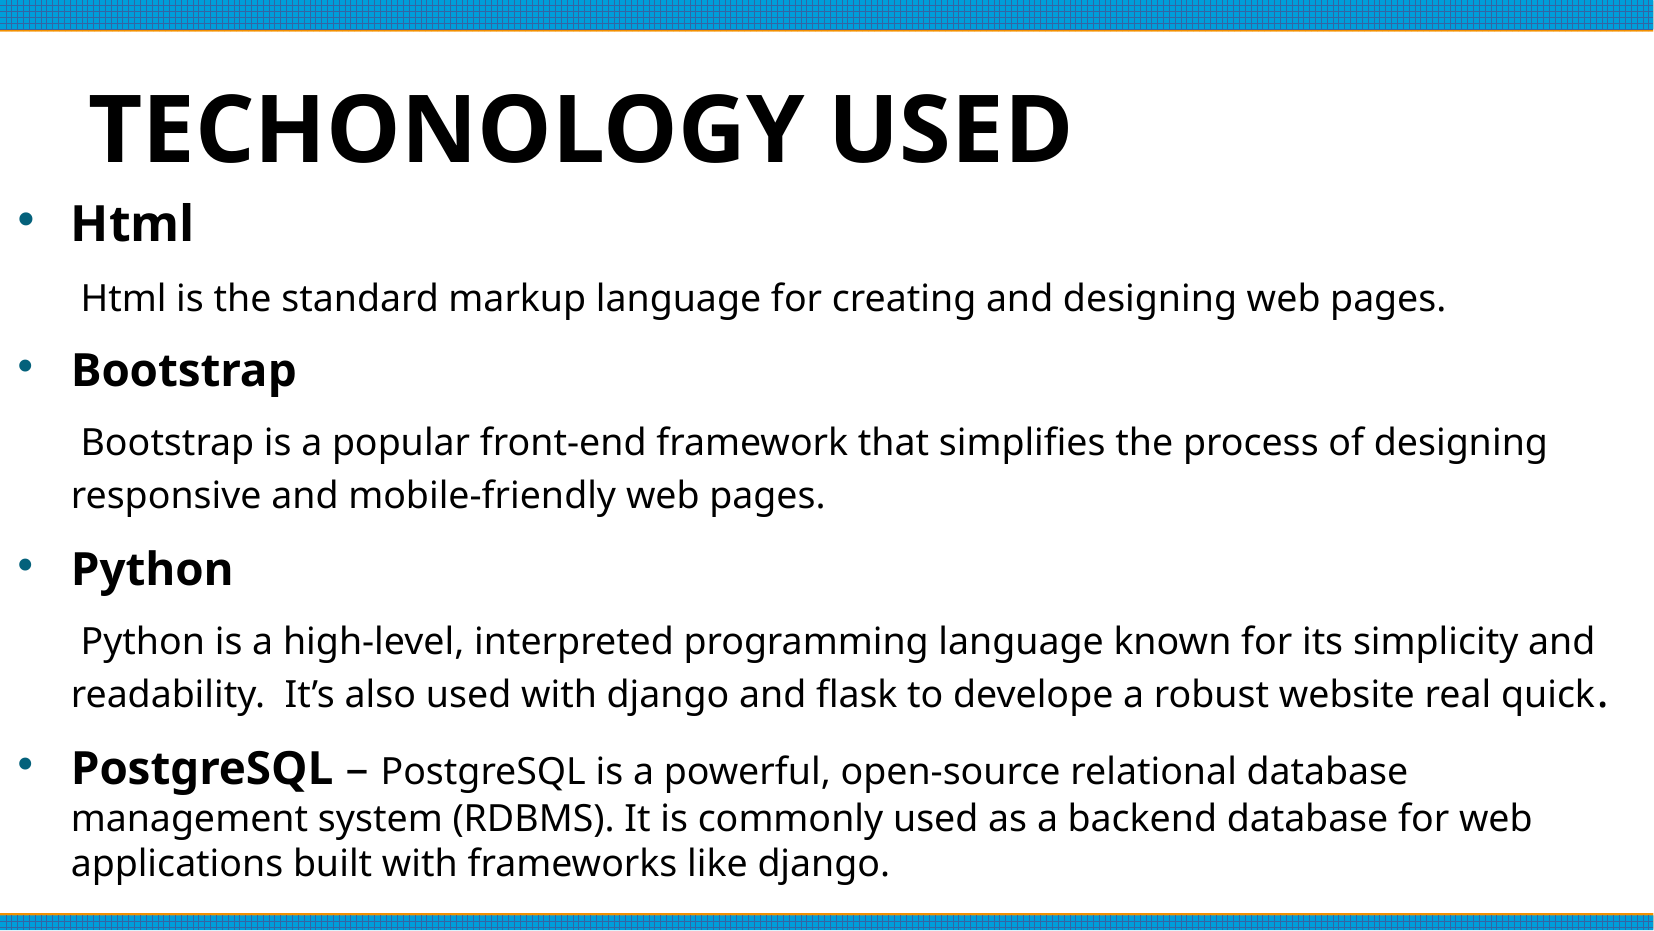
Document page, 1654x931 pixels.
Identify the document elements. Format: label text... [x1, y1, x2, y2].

list Html Html is the standard markup language for creating and designing web pages. Bootstrap Bootstrap is a popular front-end framework that simplifies the process of designing responsive and mobile-friendly web pages. Python Python is a high-level, interpreted programming language known for its simplicity and readability. It’s also used with django and flask to develope a robust website real quick. PostgreSQL – PostgreSQL is a powerful, open-source relational database management system (RDBMS). It is commonly used as a backend database for web applications built with frameworks like django. [0, 191, 1654, 886]
title TECHONOLOGY USED [88, 44, 1565, 191]
